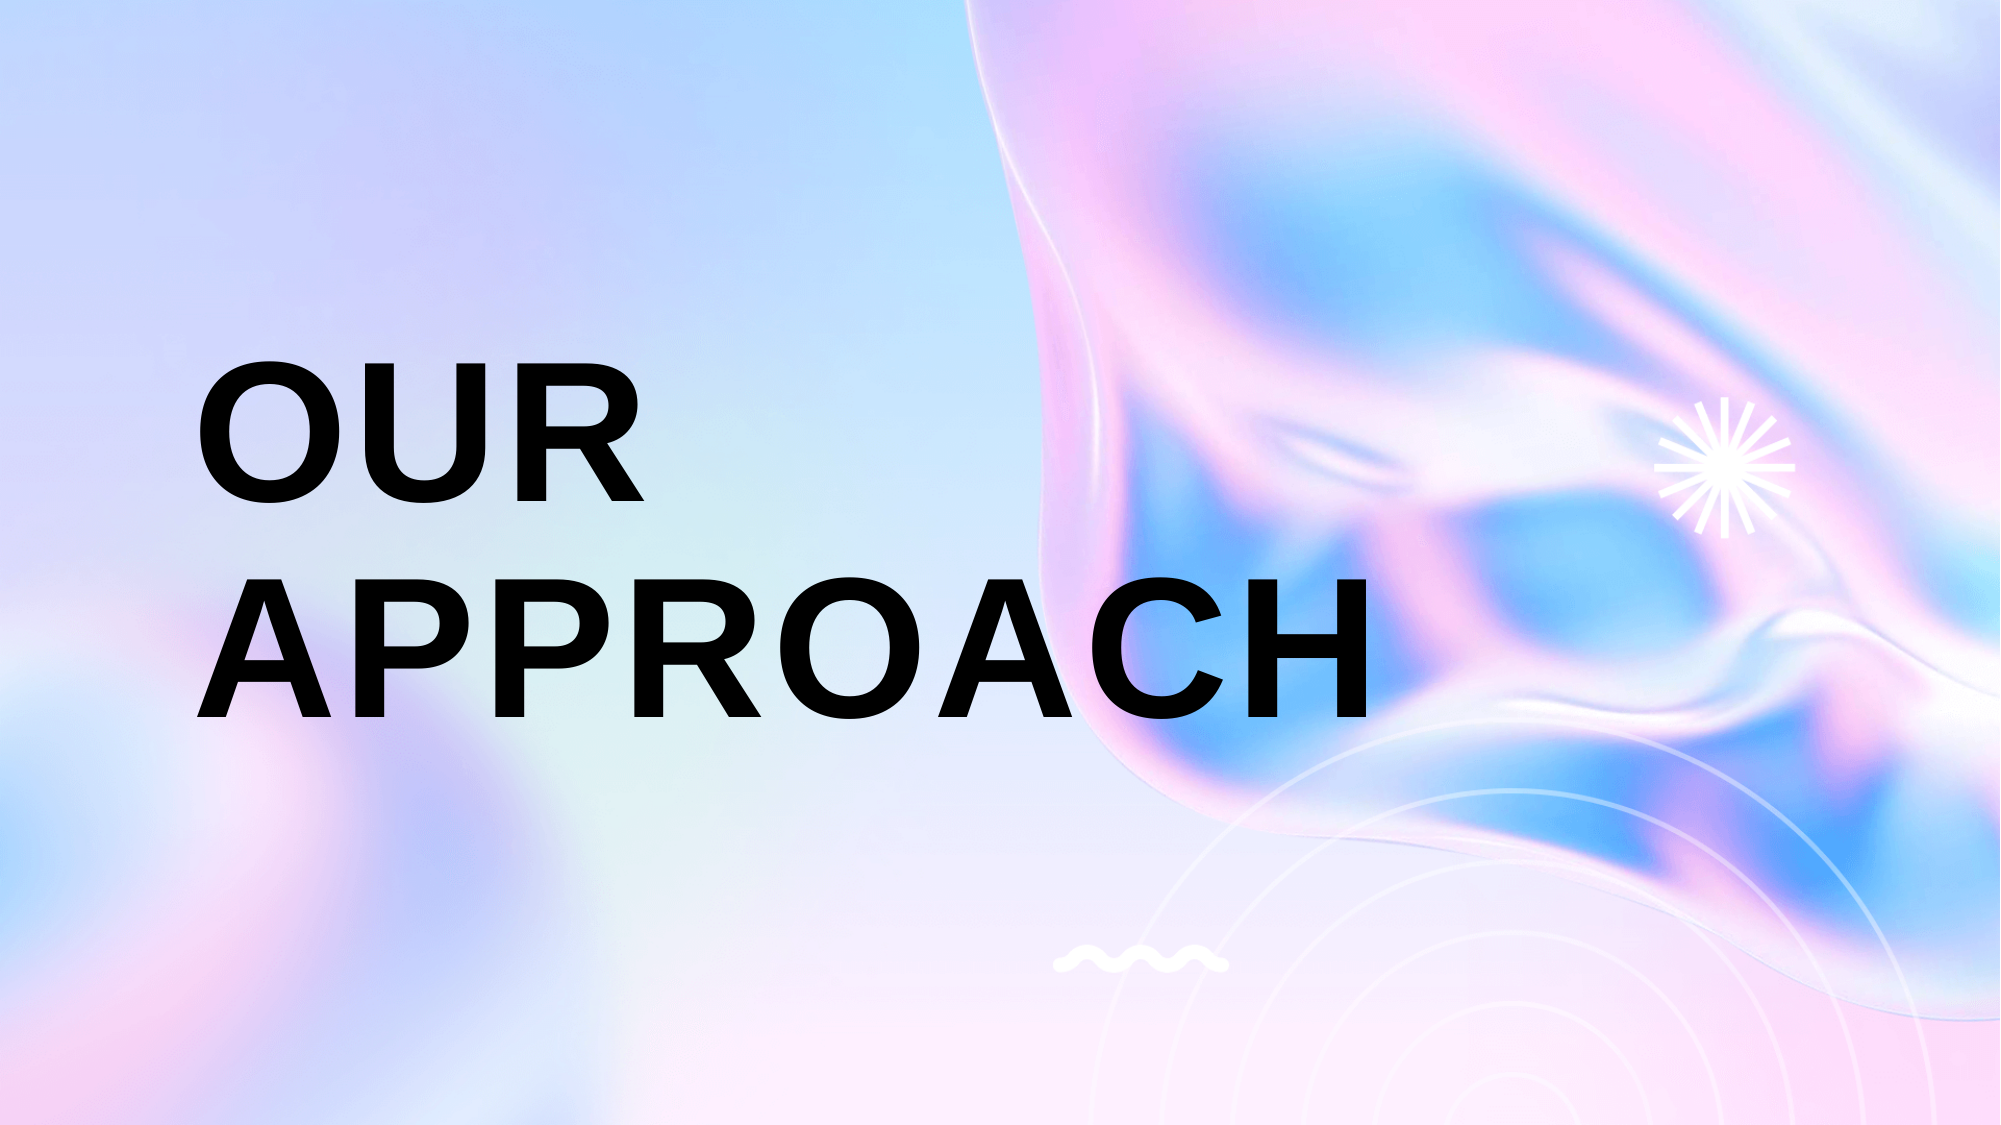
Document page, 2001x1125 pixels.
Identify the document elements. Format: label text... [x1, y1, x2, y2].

title Our approach [176, 321, 1824, 713]
picture [0, 0, 2000, 1125]
